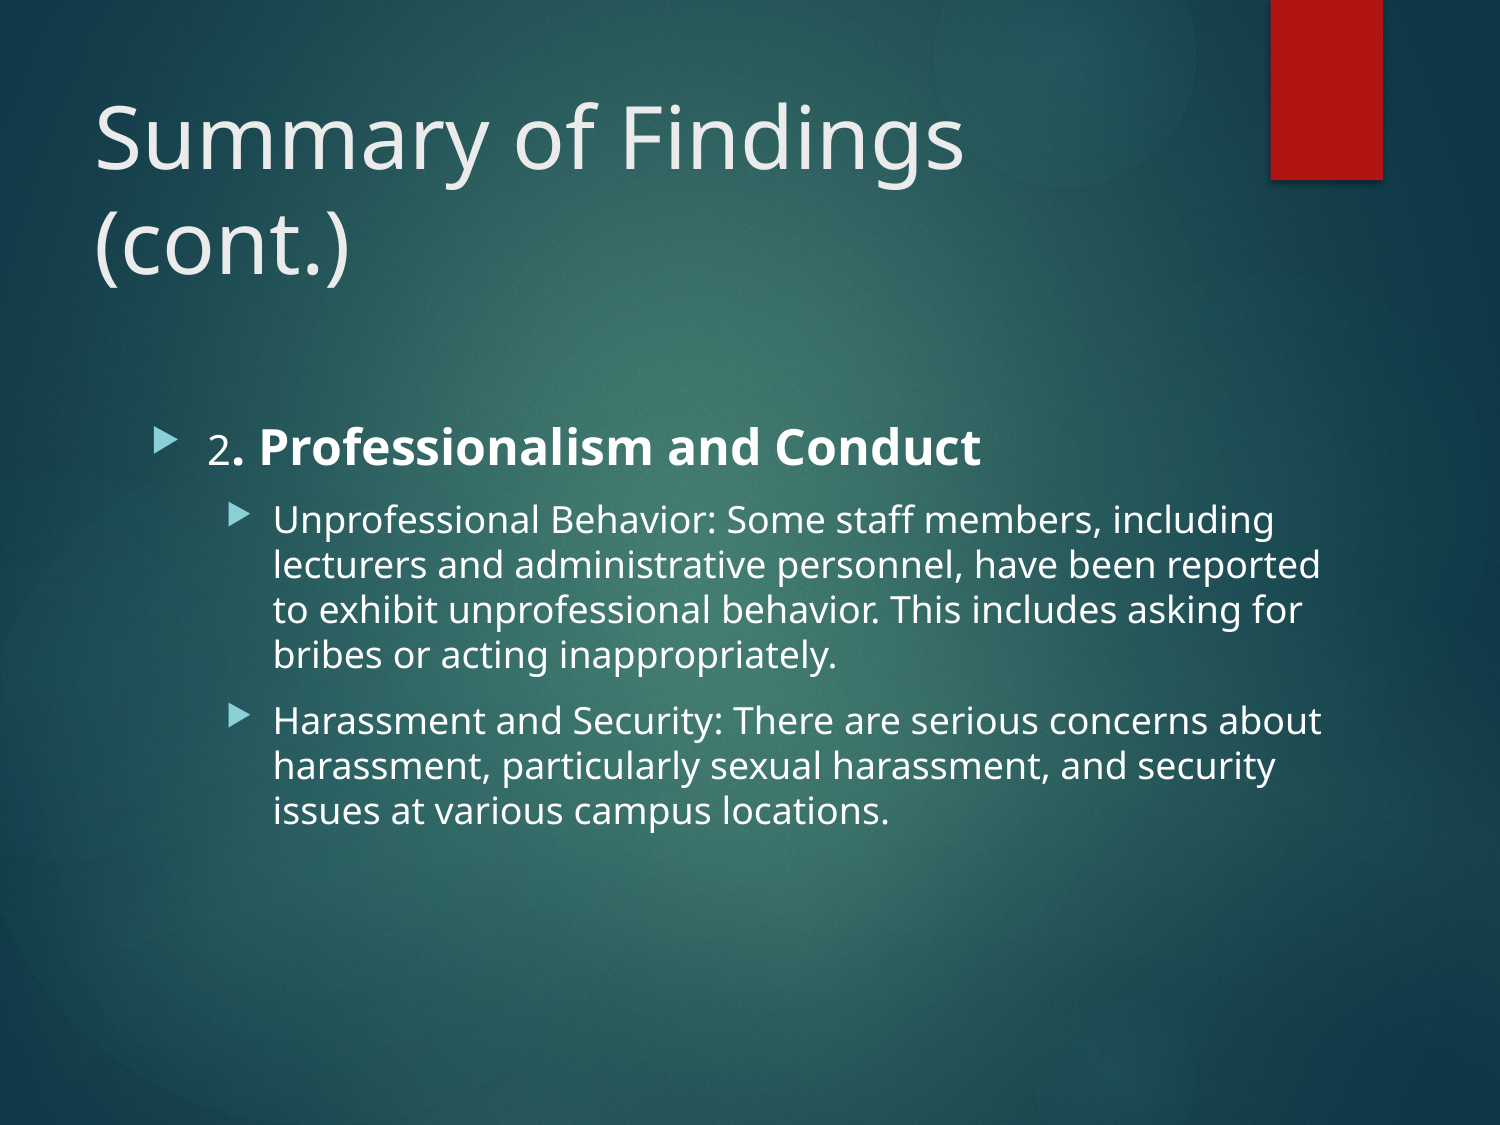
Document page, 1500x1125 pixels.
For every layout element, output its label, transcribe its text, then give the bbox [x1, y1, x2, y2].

title Summary of Findings (cont.) [79, 74, 1237, 304]
list 2. Professionalism and Conduct Unprofessional Behavior: Some staff members, including lecturers and administrative personnel, have been reported to exhibit unprofessional behavior. This includes asking for bribes or acting inappropriately. Harassment and Security: There are serious concerns about harassment, particularly sexual harassment, and security issues at various campus locations. [135, 336, 1354, 1025]
